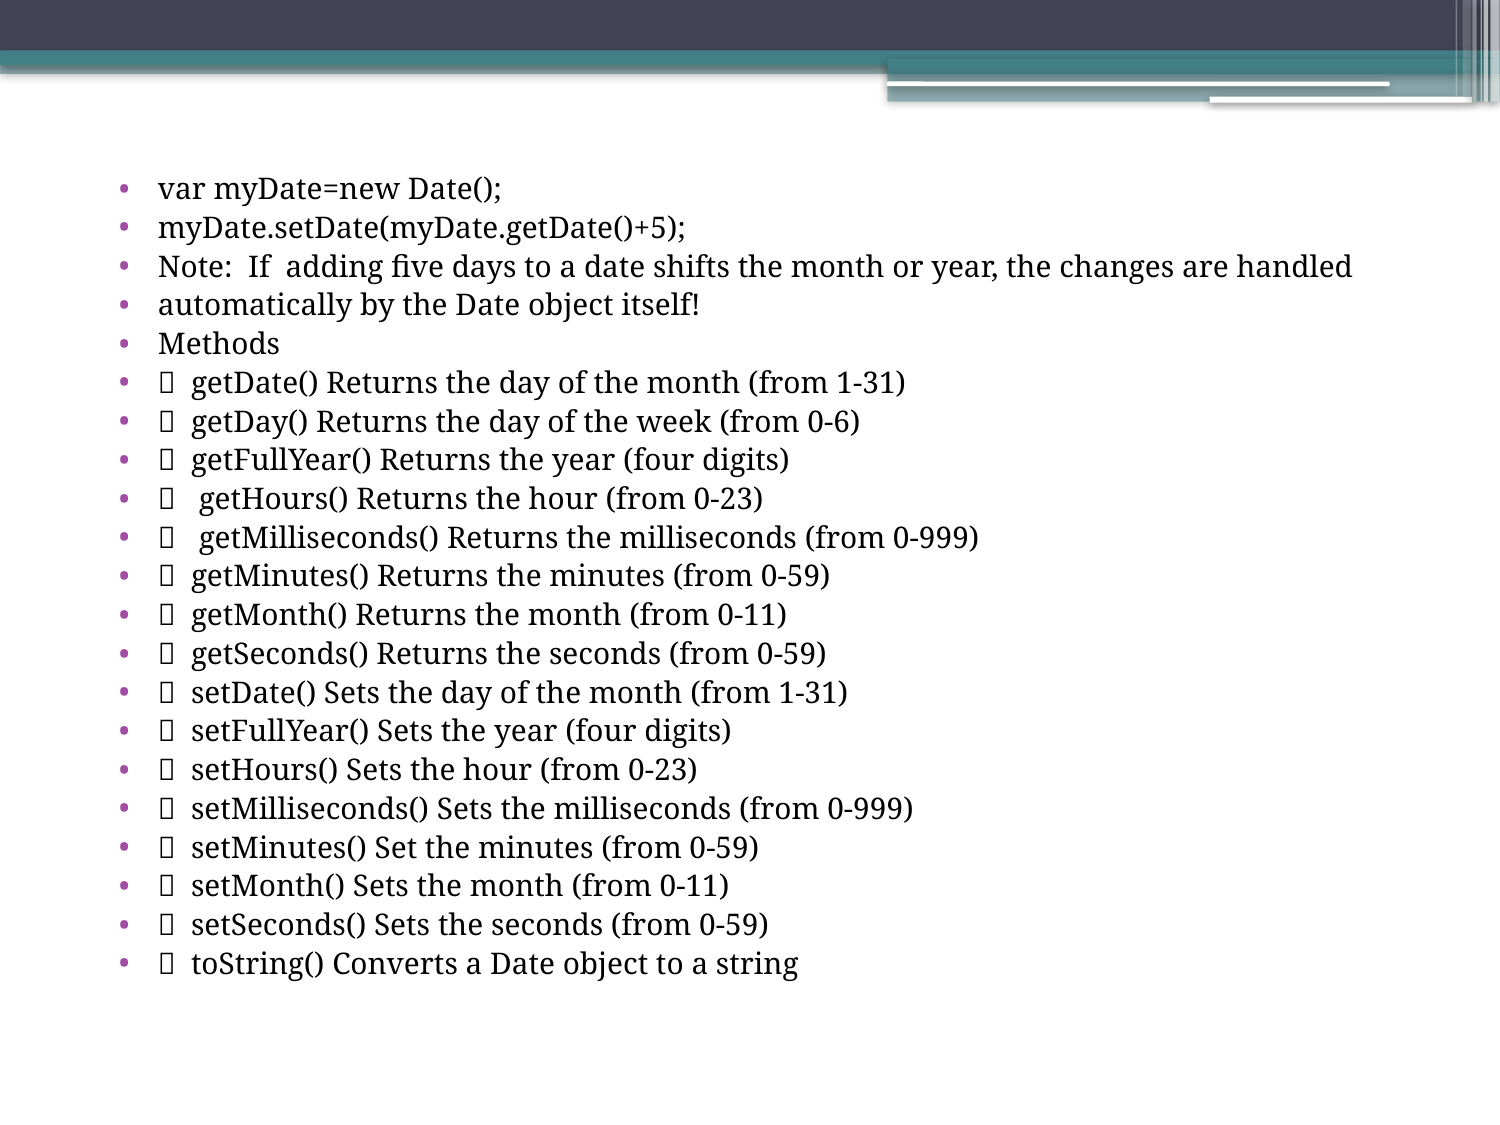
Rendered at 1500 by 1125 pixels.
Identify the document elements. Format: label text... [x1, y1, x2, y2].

list var myDate=new Date(); myDate.setDate(myDate.getDate()+5); Note: If adding five days to a date shifts the month or year, the changes are handled automatically by the Date object itself! Methods  getDate() Returns the day of the month (from 1-31)  getDay() Returns the day of the week (from 0-6)  getFullYear() Returns the year (four digits)  getHours() Returns the hour (from 0-23)  getMilliseconds() Returns the milliseconds (from 0-999)  getMinutes() Returns the minutes (from 0-59)  getMonth() Returns the month (from 0-11)  getSeconds() Returns the seconds (from 0-59)  setDate() Sets the day of the month (from 1-31)  setFullYear() Sets the year (four digits)  setHours() Sets the hour (from 0-23)  setMilliseconds() Sets the milliseconds (from 0-999)  setMinutes() Set the minutes (from 0-59)  setMonth() Sets the month (from 0-11)  setSeconds() Sets the seconds (from 0-59)  toString() Converts a Date object to a string [87, 162, 1438, 1000]
